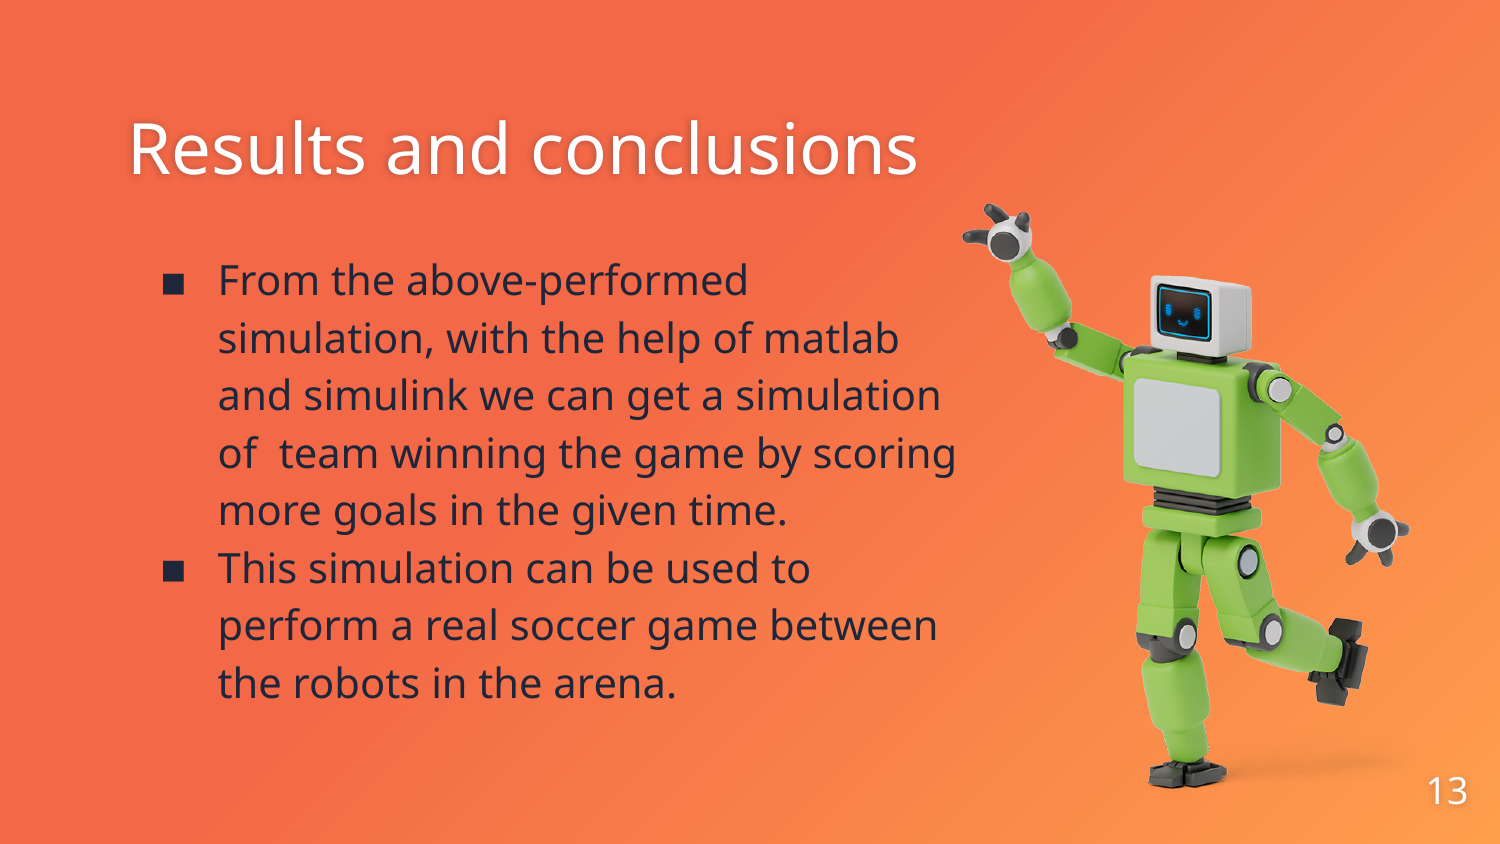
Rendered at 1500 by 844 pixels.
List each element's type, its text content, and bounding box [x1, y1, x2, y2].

slide_number ‹#› [1378, 761, 1469, 814]
text_box From the above-performed simulation, with the help of matlab and simulink we can get a simulation of team winning the game by scoring more goals in the given time. This simulation can be used to perform a real soccer game between the robots in the arena. [127, 231, 956, 722]
title Results and conclusions [127, 124, 1354, 190]
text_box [961, 202, 1429, 802]
